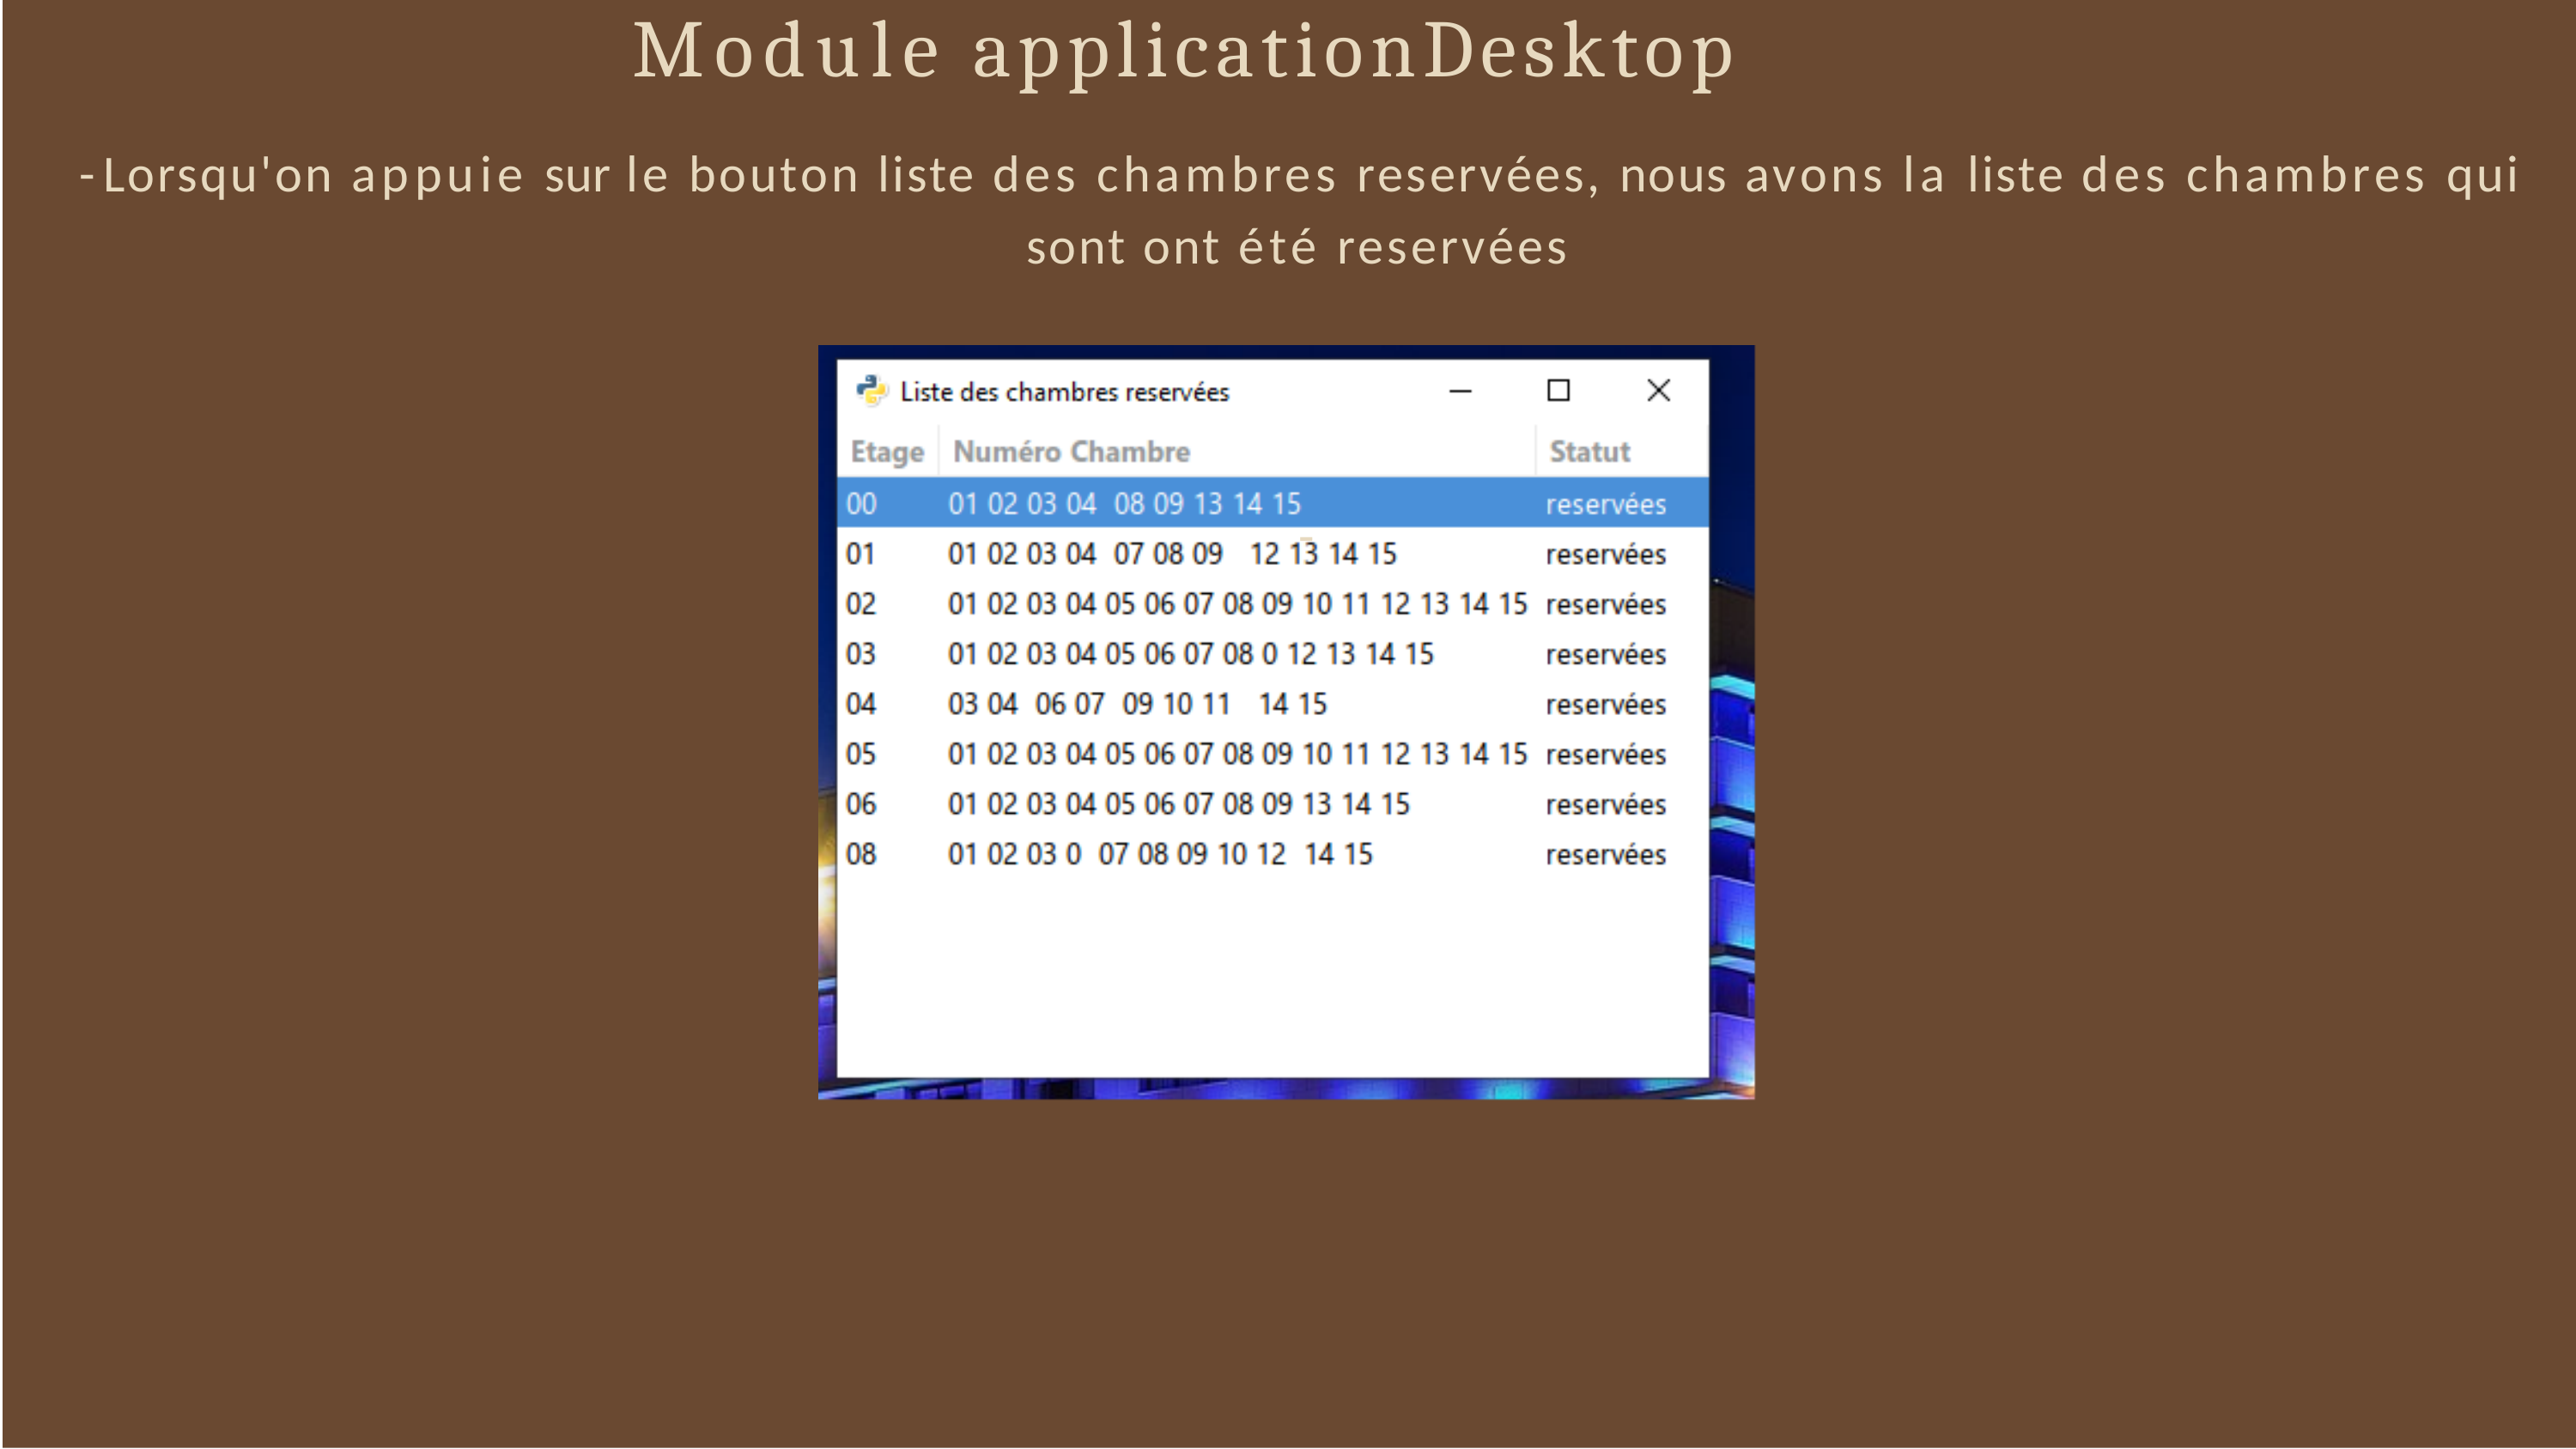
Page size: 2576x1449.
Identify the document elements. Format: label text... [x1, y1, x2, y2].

picture [818, 345, 1758, 1103]
text_box -Lorsqu'on appuie sur le bouton liste des chambres reservées, nous avons la liste des chambres qui sont ont été reservées [78, 128, 2543, 275]
text_box [3, 0, 2576, 1448]
title Module applicationDesktop [630, 0, 1796, 128]
